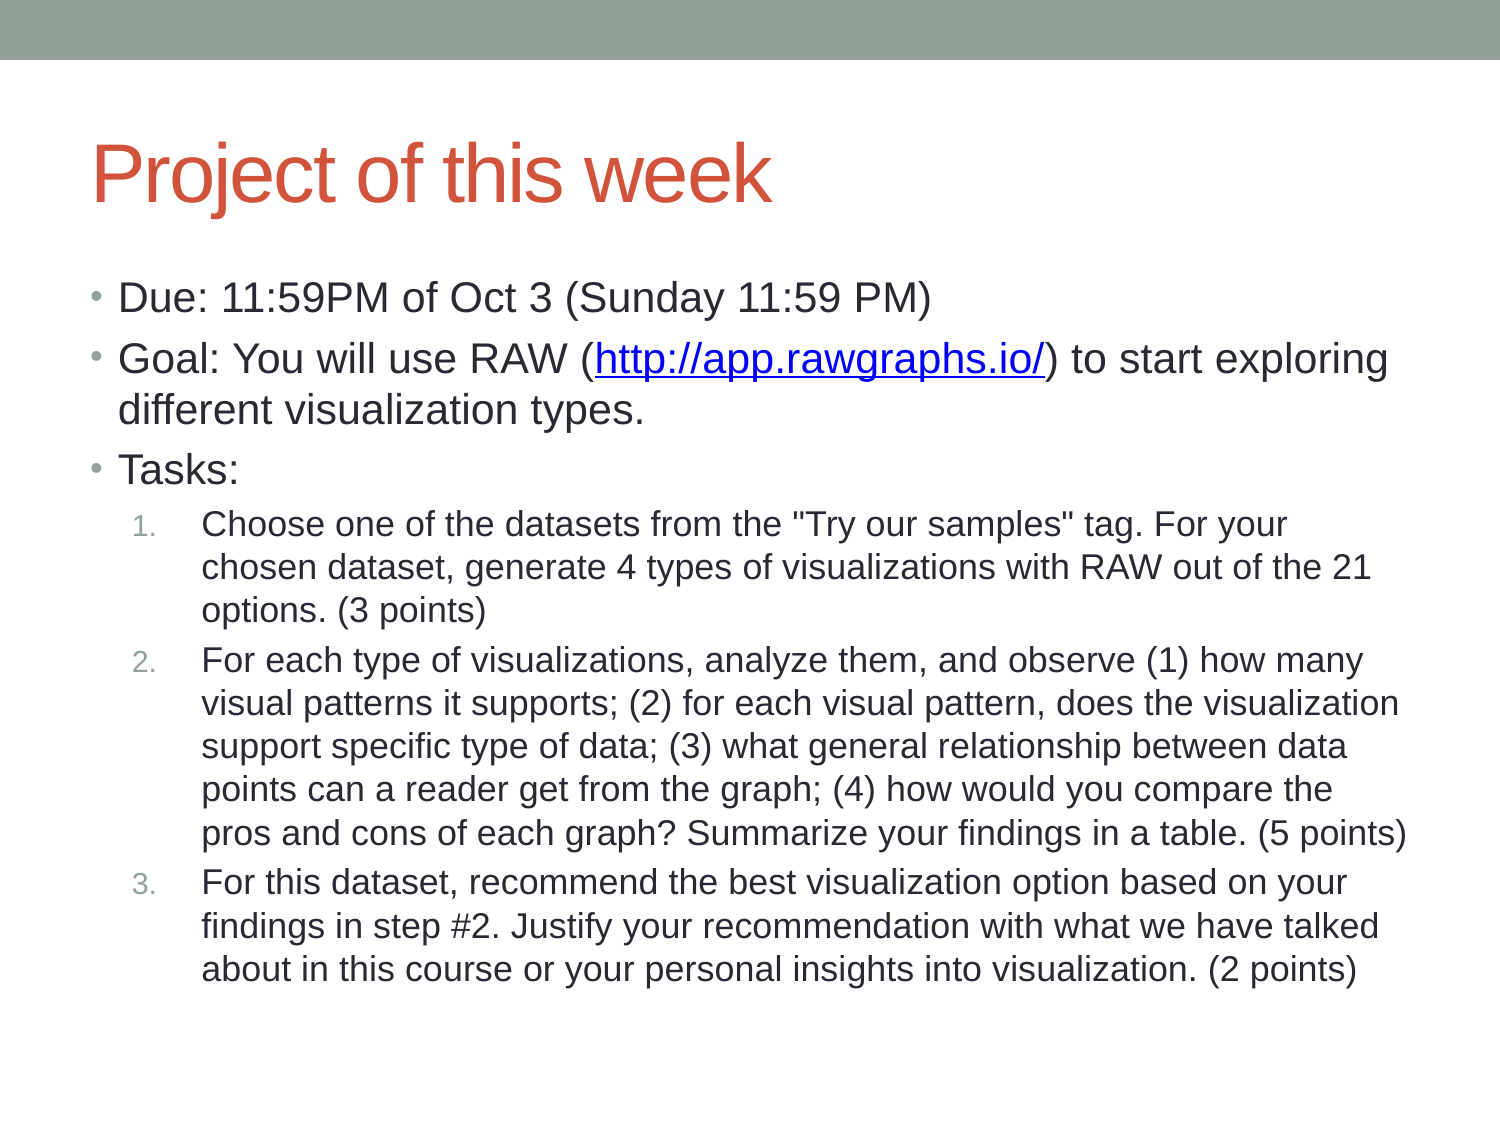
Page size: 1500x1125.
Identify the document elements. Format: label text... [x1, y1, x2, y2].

list Due: 11:59PM of Oct 3 (Sunday 11:59 PM) Goal: You will use RAW (http://app.rawgraphs.io/) to start exploring different visualization types. Tasks: Choose one of the datasets from the "Try our samples" tag. For your chosen dataset, generate 4 types of visualizations with RAW out of the 21 options. (3 points) For each type of visualizations, analyze them, and observe (1) how many visual patterns it supports; (2) for each visual pattern, does the visualization support specific type of data; (3) what general relationship between data points can a reader get from the graph; (4) how would you compare the pros and cons of each graph? Summarize your findings in a table. (5 points) For this dataset, recommend the best visualization option based on your findings in step #2. Justify your recommendation with what we have talked about in this course or your personal insights into visualization. (2 points) [75, 262, 1425, 1088]
title Project of this week [75, 87, 1425, 250]
